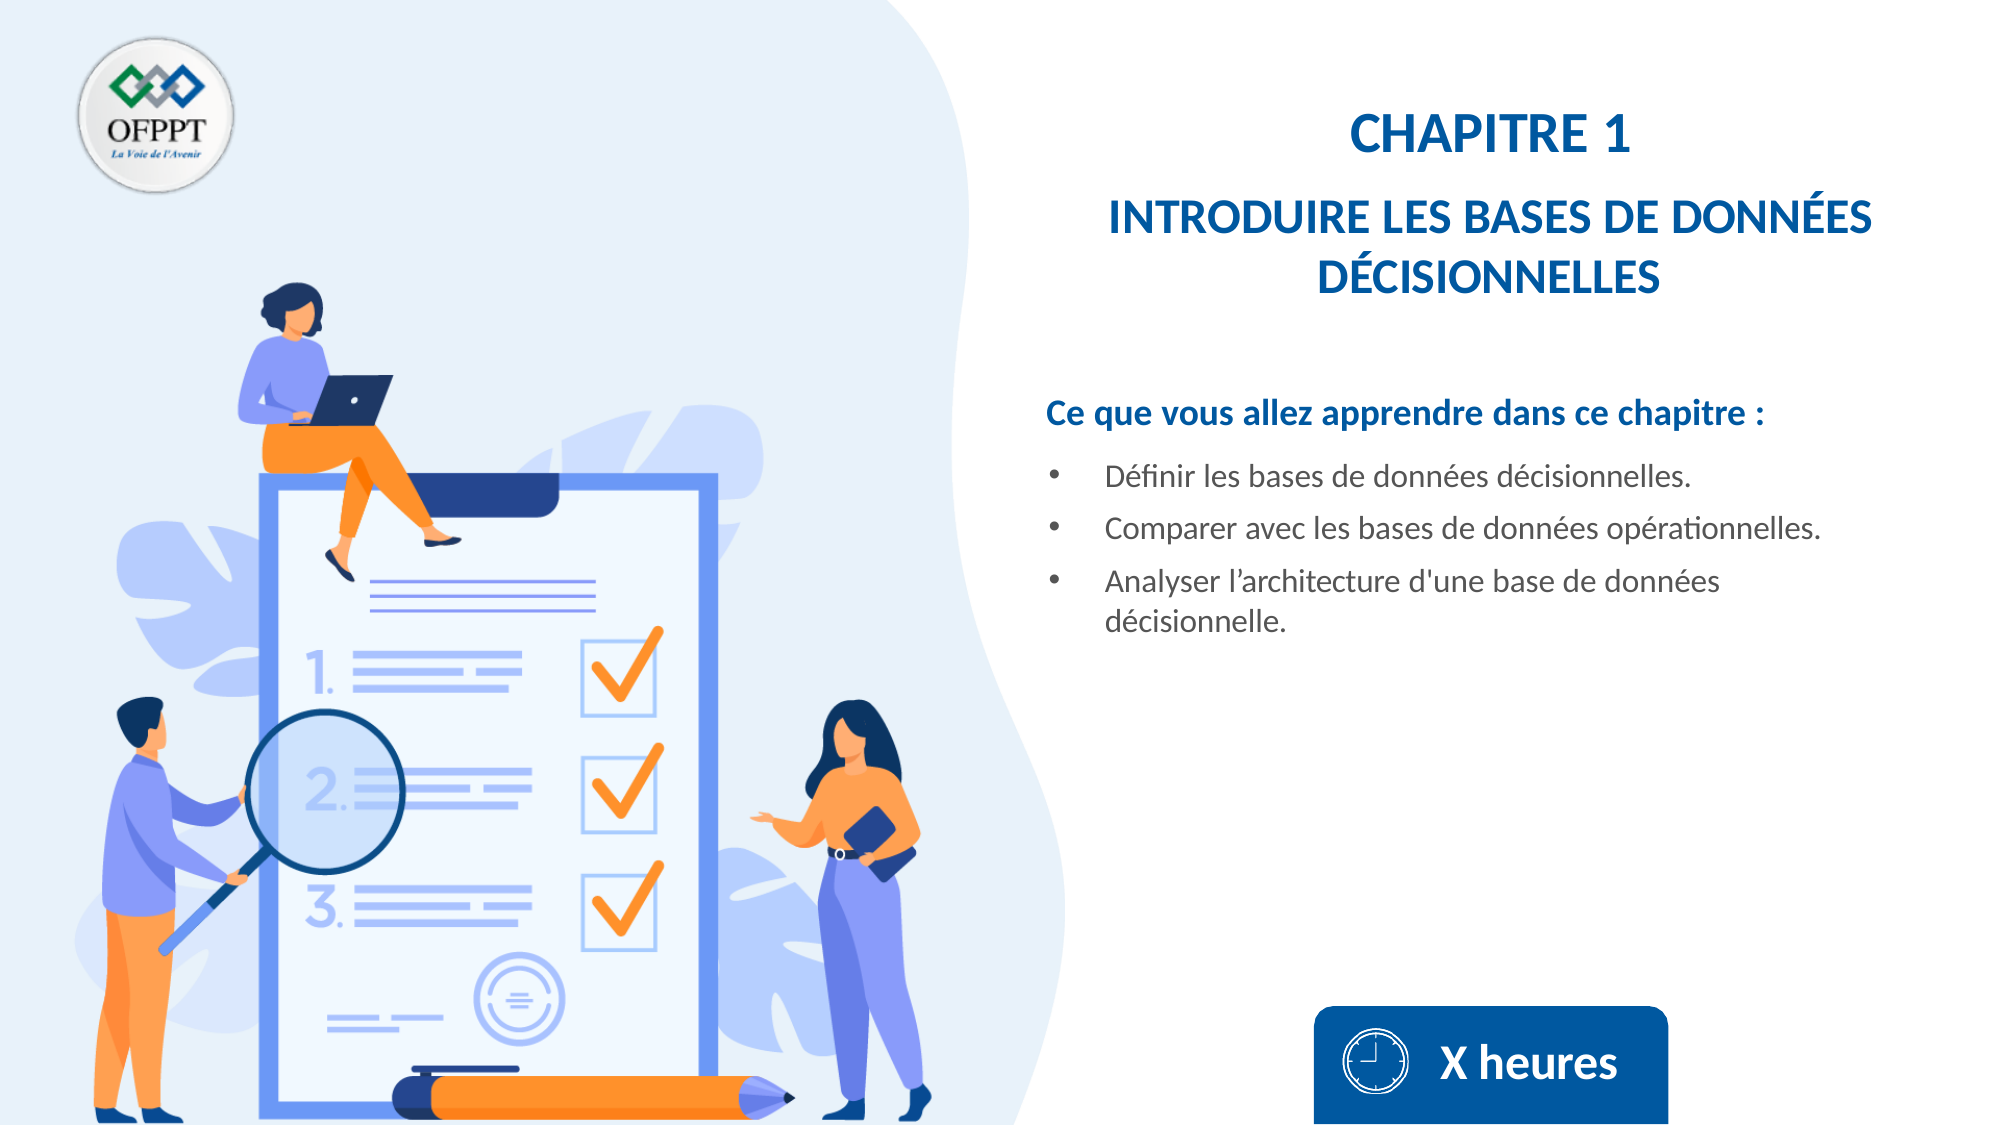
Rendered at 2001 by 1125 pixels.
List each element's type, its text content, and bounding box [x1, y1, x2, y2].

text_box INTRODUIRE LES BASES DE DONNÉES DÉCISIONNELLES Ce que vous allez apprendre dans ce chapitre : Définir les bases de données décisionnelles. Comparer avec les bases de données opérationnelles. Analyser l’architecture d'une base de données décisionnelle. [1069, 181, 1922, 639]
title CHAPITRE 1 [1347, 92, 1635, 282]
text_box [0, 0, 1065, 1125]
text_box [1313, 1005, 1669, 1125]
